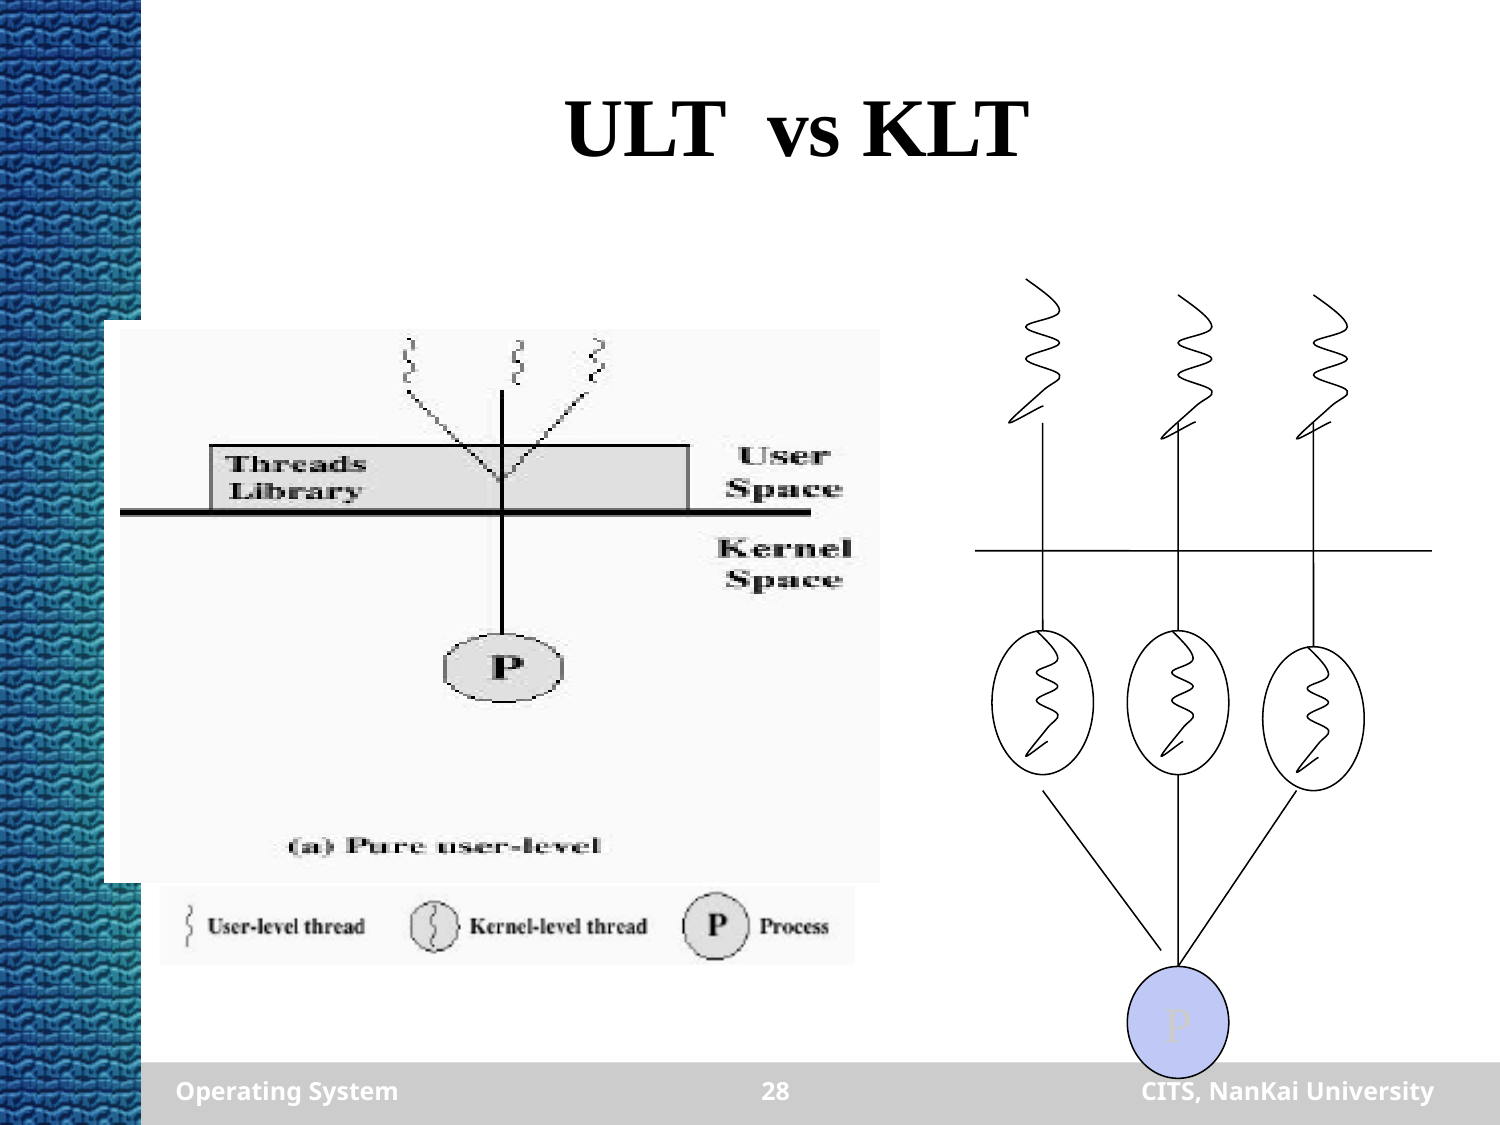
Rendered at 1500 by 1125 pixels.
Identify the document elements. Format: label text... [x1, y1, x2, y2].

footer CITS, NanKai University [974, 1067, 1451, 1118]
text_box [974, 278, 1433, 1079]
picture [154, 886, 856, 977]
slide_number Operating System [160, 1067, 574, 1118]
title ULT vs KLT [159, 50, 1436, 197]
picture [0, 0, 881, 1125]
slide_number 28 [600, 1067, 951, 1118]
